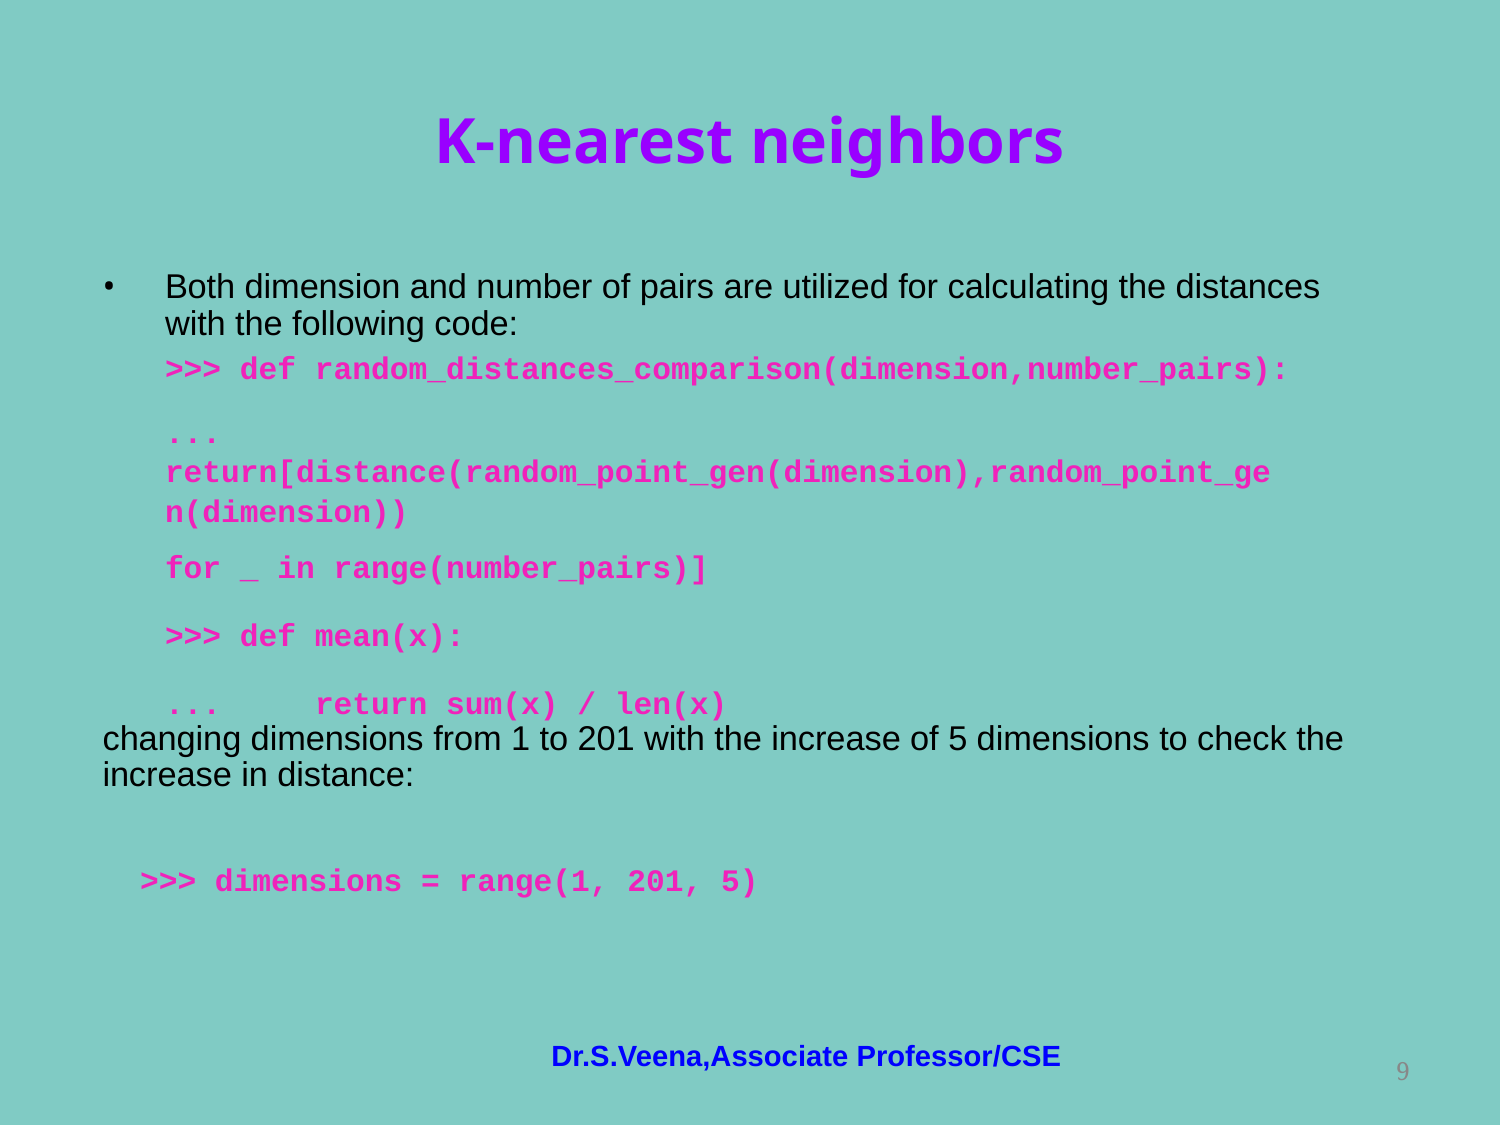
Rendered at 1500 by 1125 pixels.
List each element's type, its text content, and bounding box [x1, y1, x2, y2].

list Both dimension and number of pairs are utilized for calculating the distances with the following code: >>> def random_distances_comparison(dimension,number_pairs): ... return[distance(random_point_gen(dimension),random_point_gen(dimension)) for _ in range(number_pairs)] >>> def mean(x): ... return sum(x) / len(x) changing dimensions from 1 to 201 with the increase of 5 dimensions to check the increase in distance: >>> dimensions = range(1, 201, 5) [75, 262, 1425, 1005]
slide_number ‹#› [1101, 1042, 1425, 1103]
title K-nearest neighbors [75, 45, 1425, 233]
footer Dr.S.Veena,Associate Professor/CSE [512, 1042, 1101, 1103]
